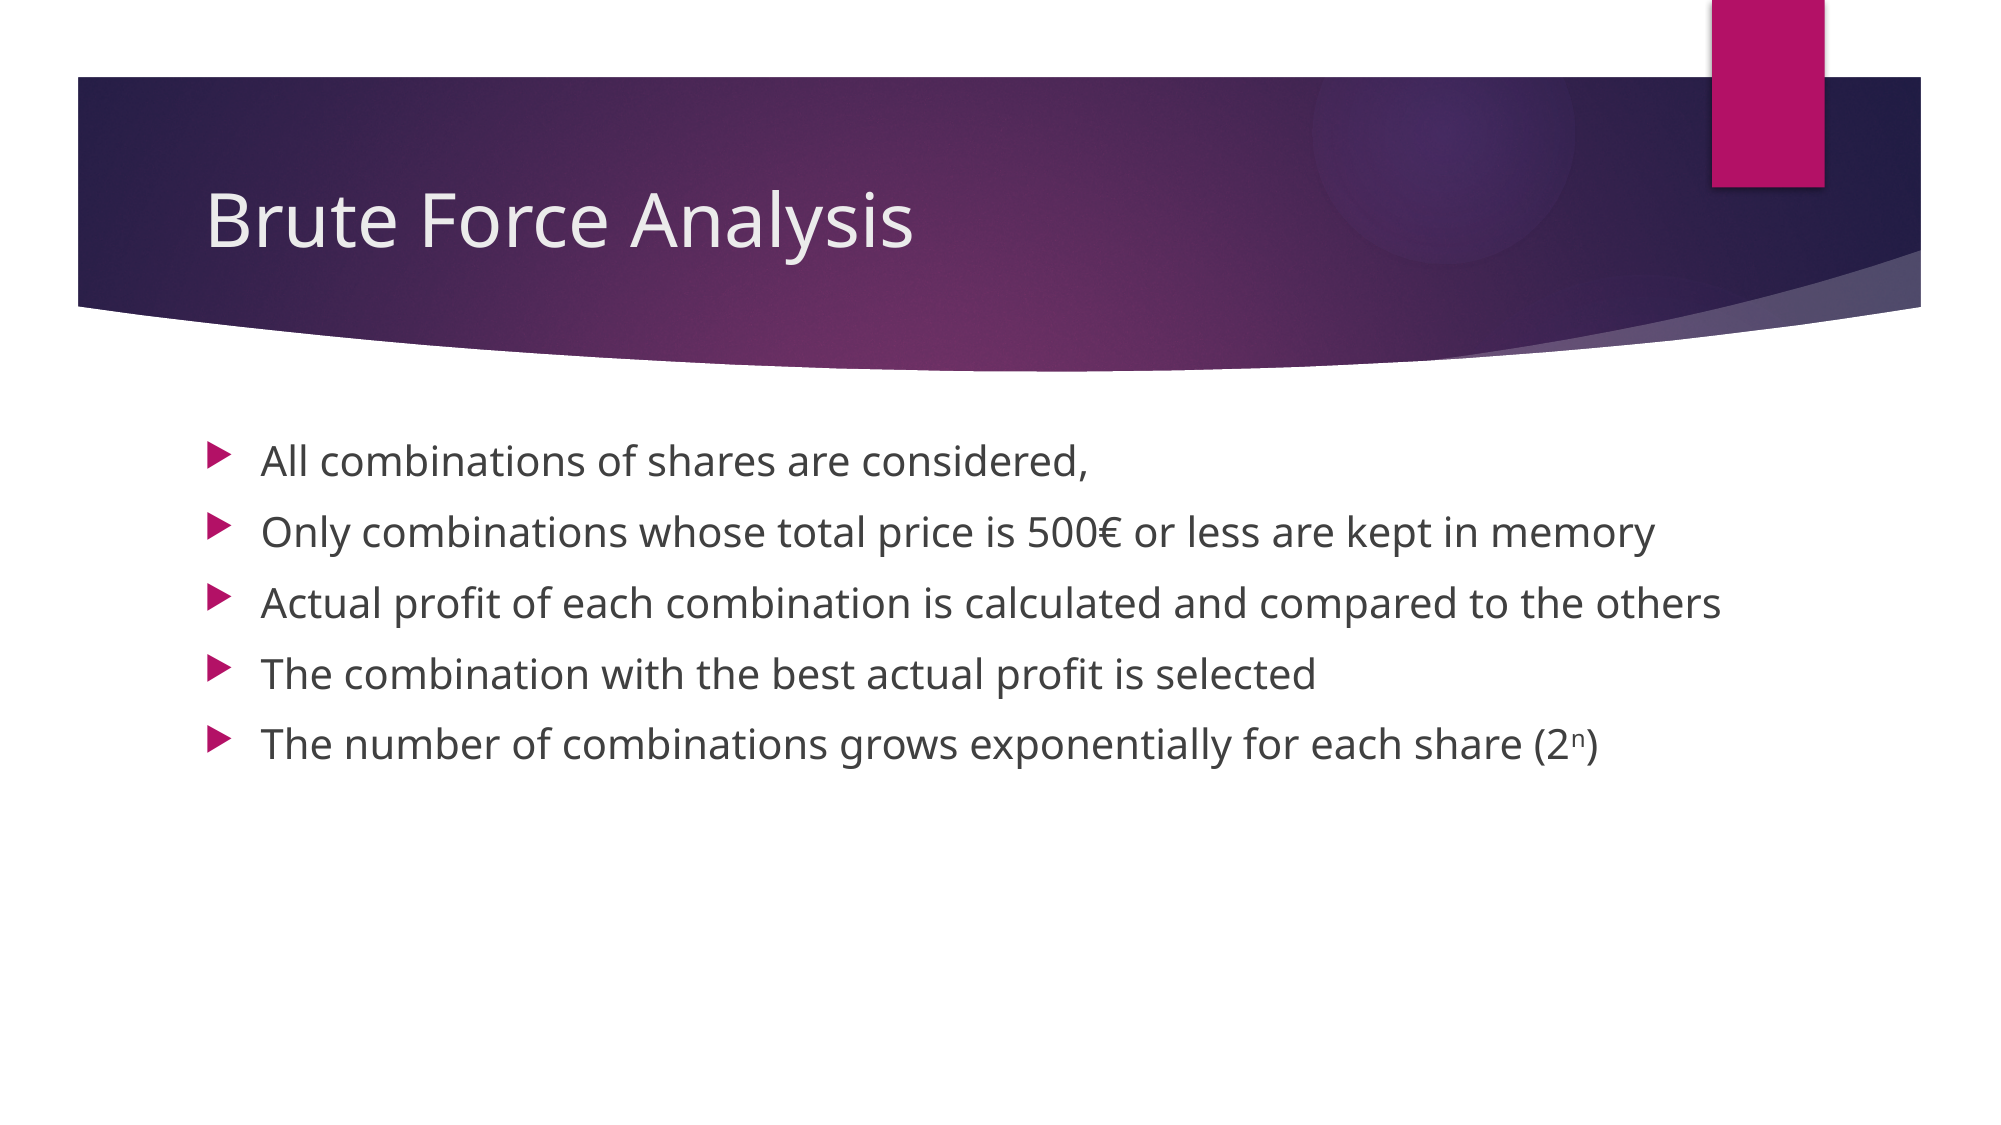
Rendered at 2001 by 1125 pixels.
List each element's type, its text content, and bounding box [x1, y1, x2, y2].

list All combinations of shares are considered, Only combinations whose total price is 500€ or less are kept in memory Actual profit of each combination is calculated and compared to the others The combination with the best actual profit is selected The number of combinations grows exponentially for each share (2n) [189, 427, 1923, 988]
title Brute Force Analysis [189, 159, 1627, 276]
